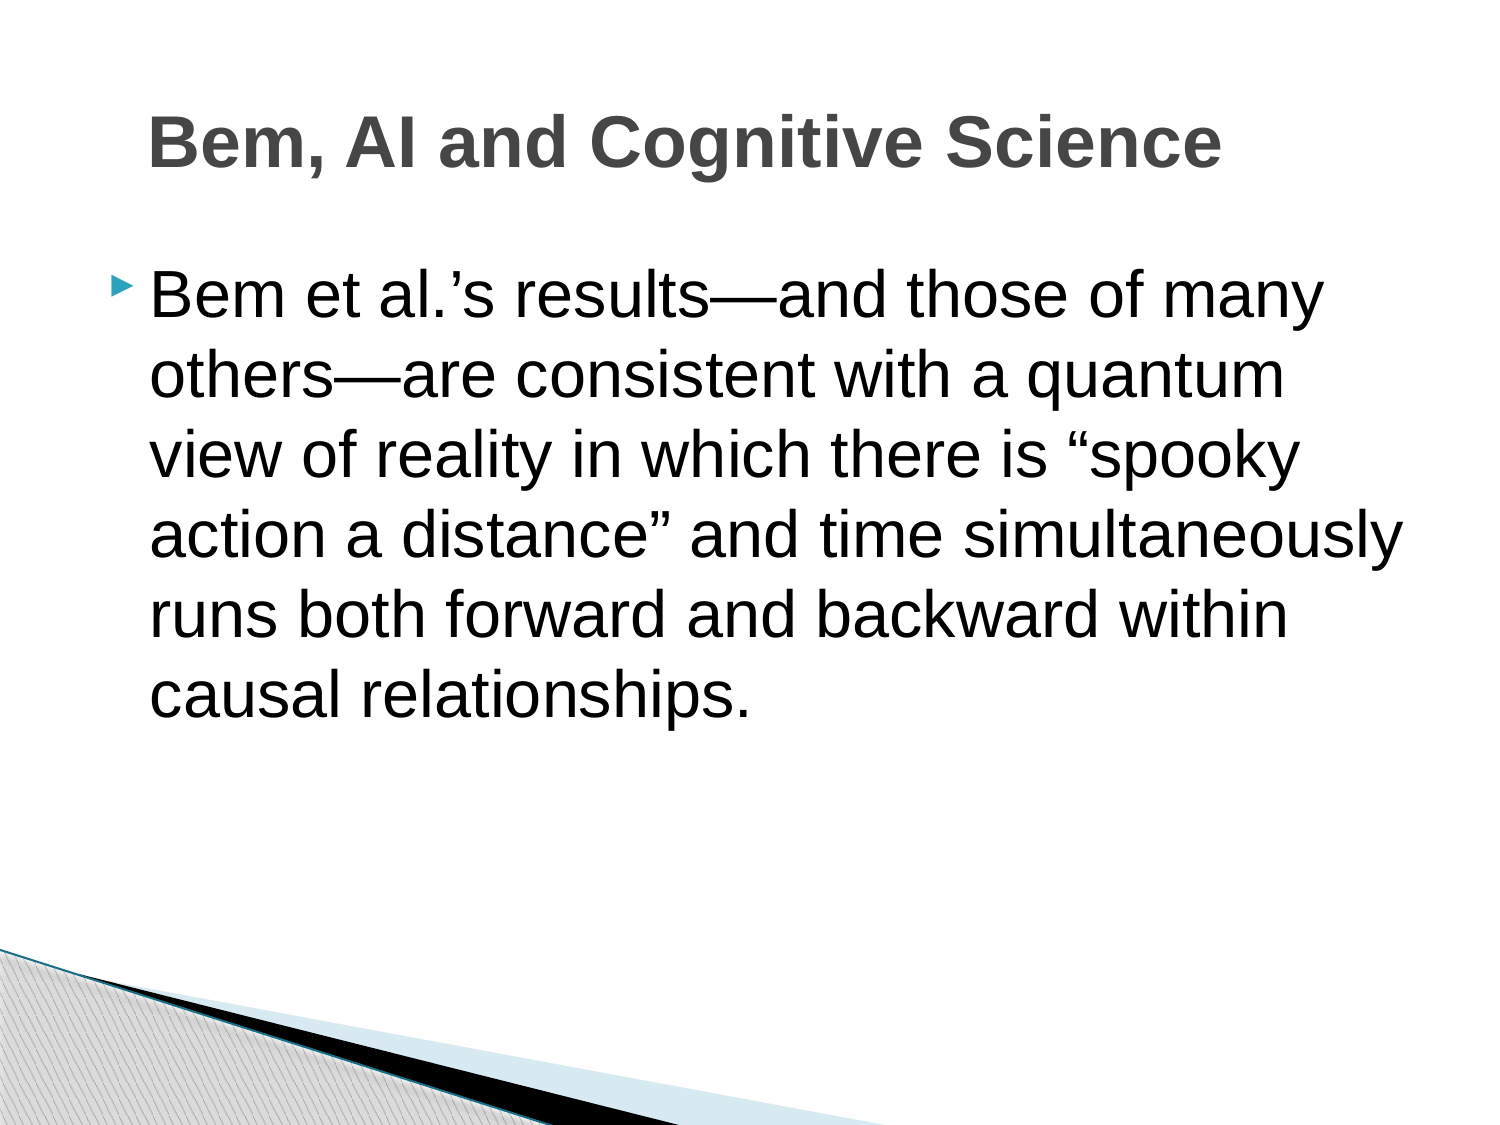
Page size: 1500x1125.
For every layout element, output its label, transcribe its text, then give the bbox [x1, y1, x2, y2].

title Bem, AI and Cognitive Science [125, 75, 1247, 201]
list Bem et al.’s results—and those of many others—are consistent with a quantum view of reality in which there is “spooky action a distance” and time simultaneously runs both forward and backward within causal relationships. [75, 243, 1425, 986]
